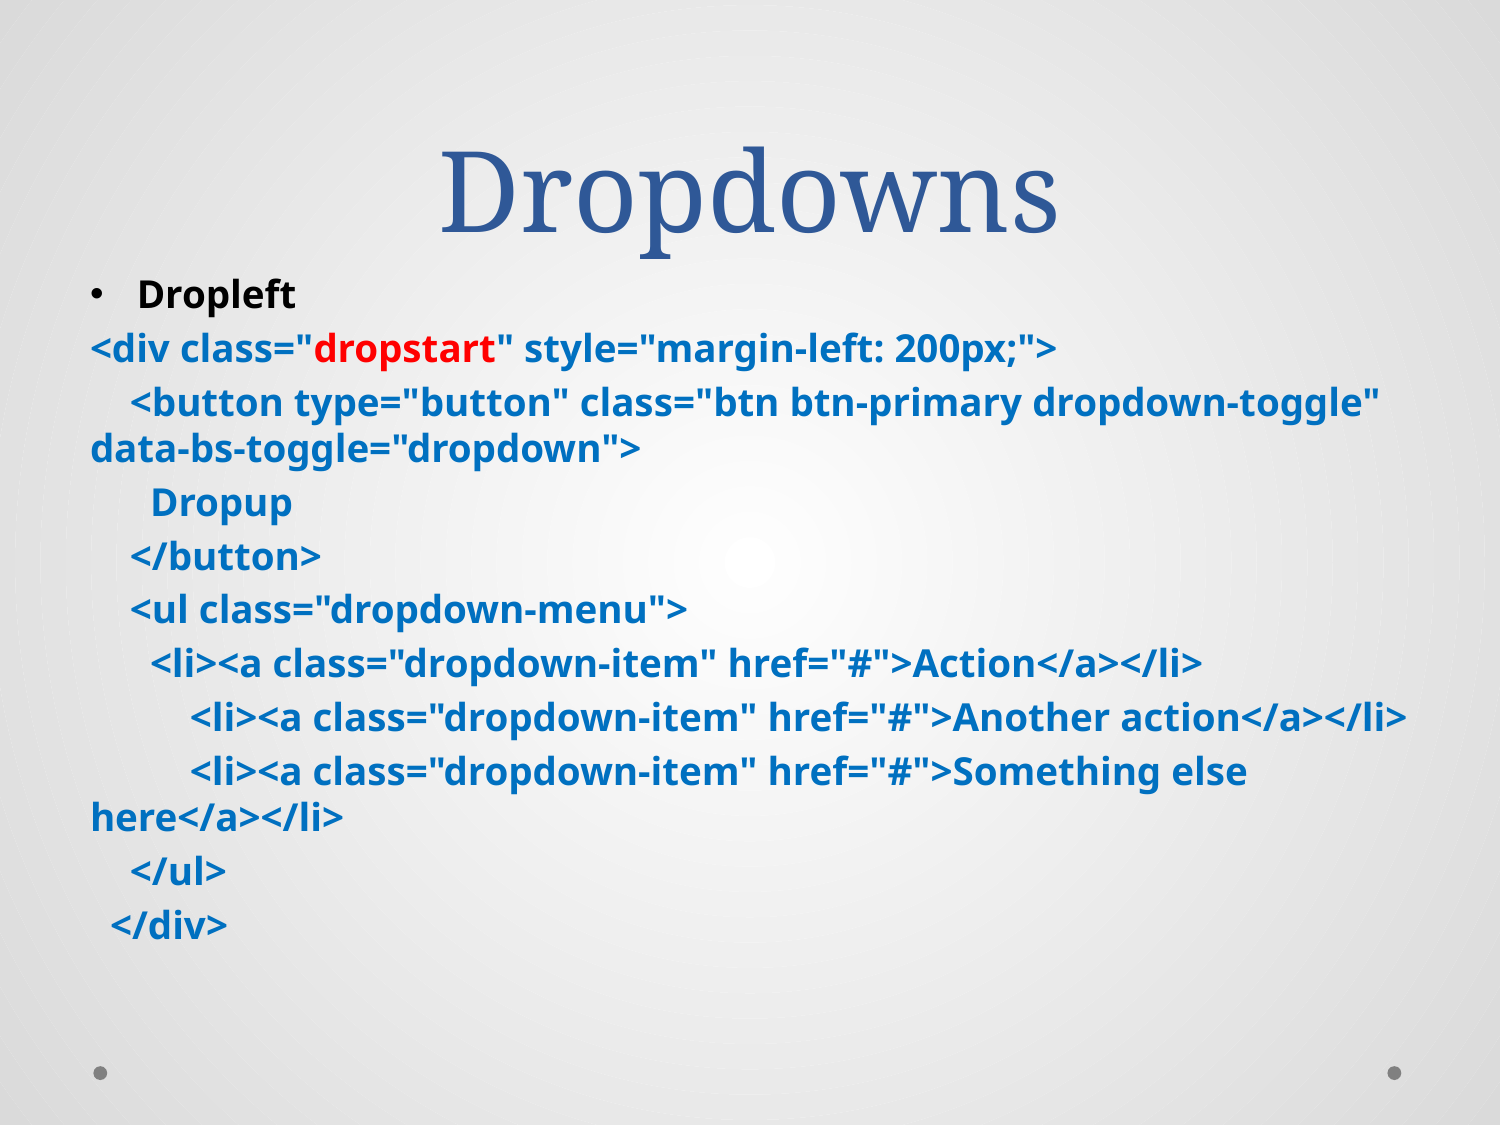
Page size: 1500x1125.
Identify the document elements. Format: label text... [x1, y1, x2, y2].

title Dropdowns [75, 0, 1425, 262]
list Dropleft <div class="dropstart" style="margin-left: 200px;"> <button type="button" class="btn btn-primary dropdown-toggle" data-bs-toggle="dropdown"> Dropup </button> <ul class="dropdown-menu"> <li><a class="dropdown-item" href="#">Action</a></li> <li><a class="dropdown-item" href="#">Another action</a></li> <li><a class="dropdown-item" href="#">Something else here</a></li> </ul> </div> [75, 262, 1425, 1005]
